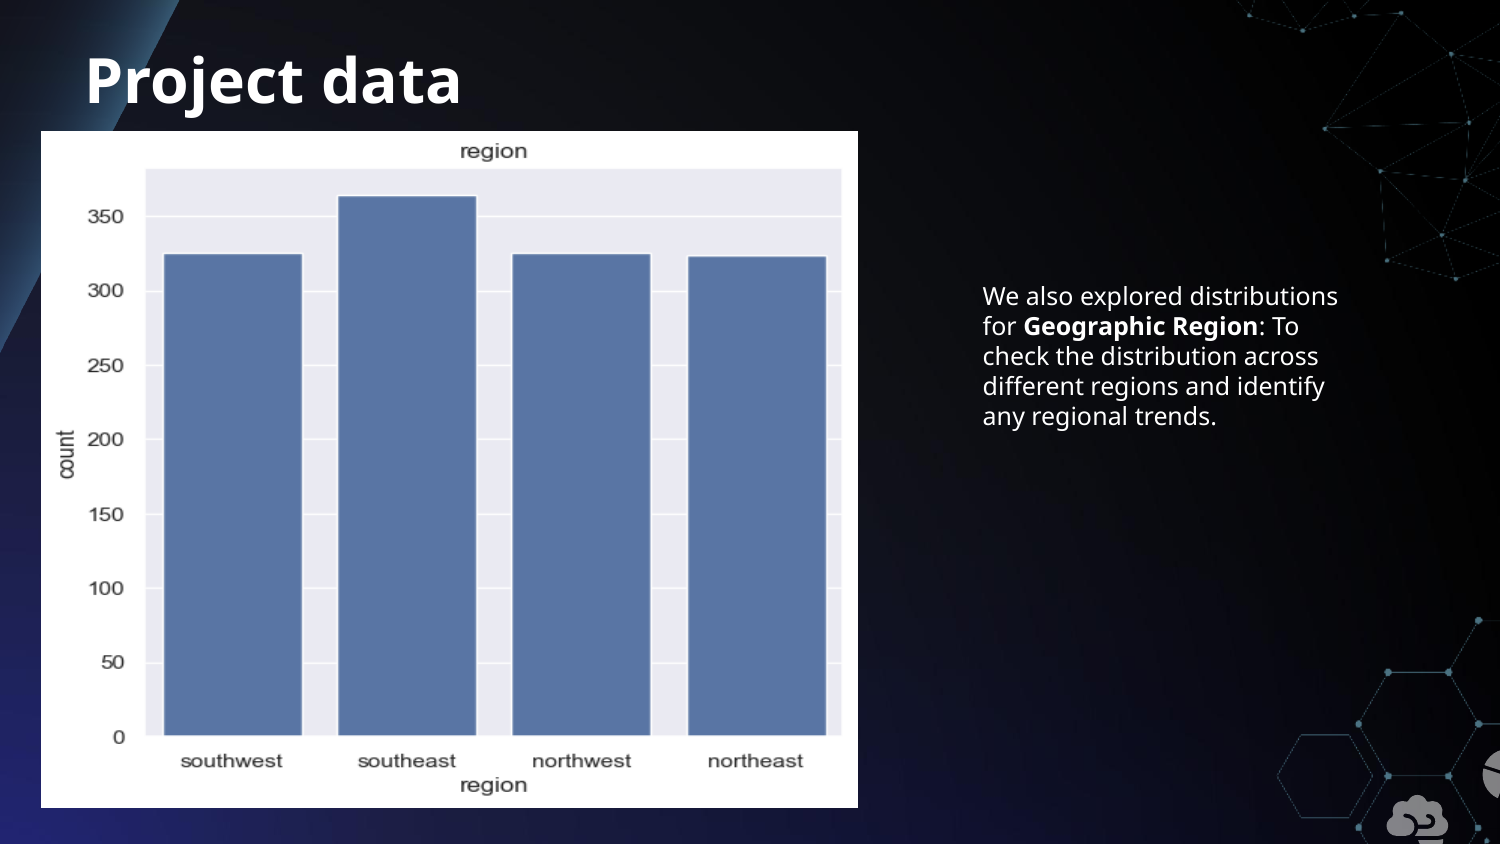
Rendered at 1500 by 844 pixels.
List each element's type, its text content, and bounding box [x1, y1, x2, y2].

subtitle We also explored distributions for Geographic Region: To check the distribution across different regions and identify any regional trends. [967, 265, 1378, 656]
picture [0, 0, 1500, 844]
picture [1277, 604, 1500, 844]
title Project data [69, 25, 1334, 120]
